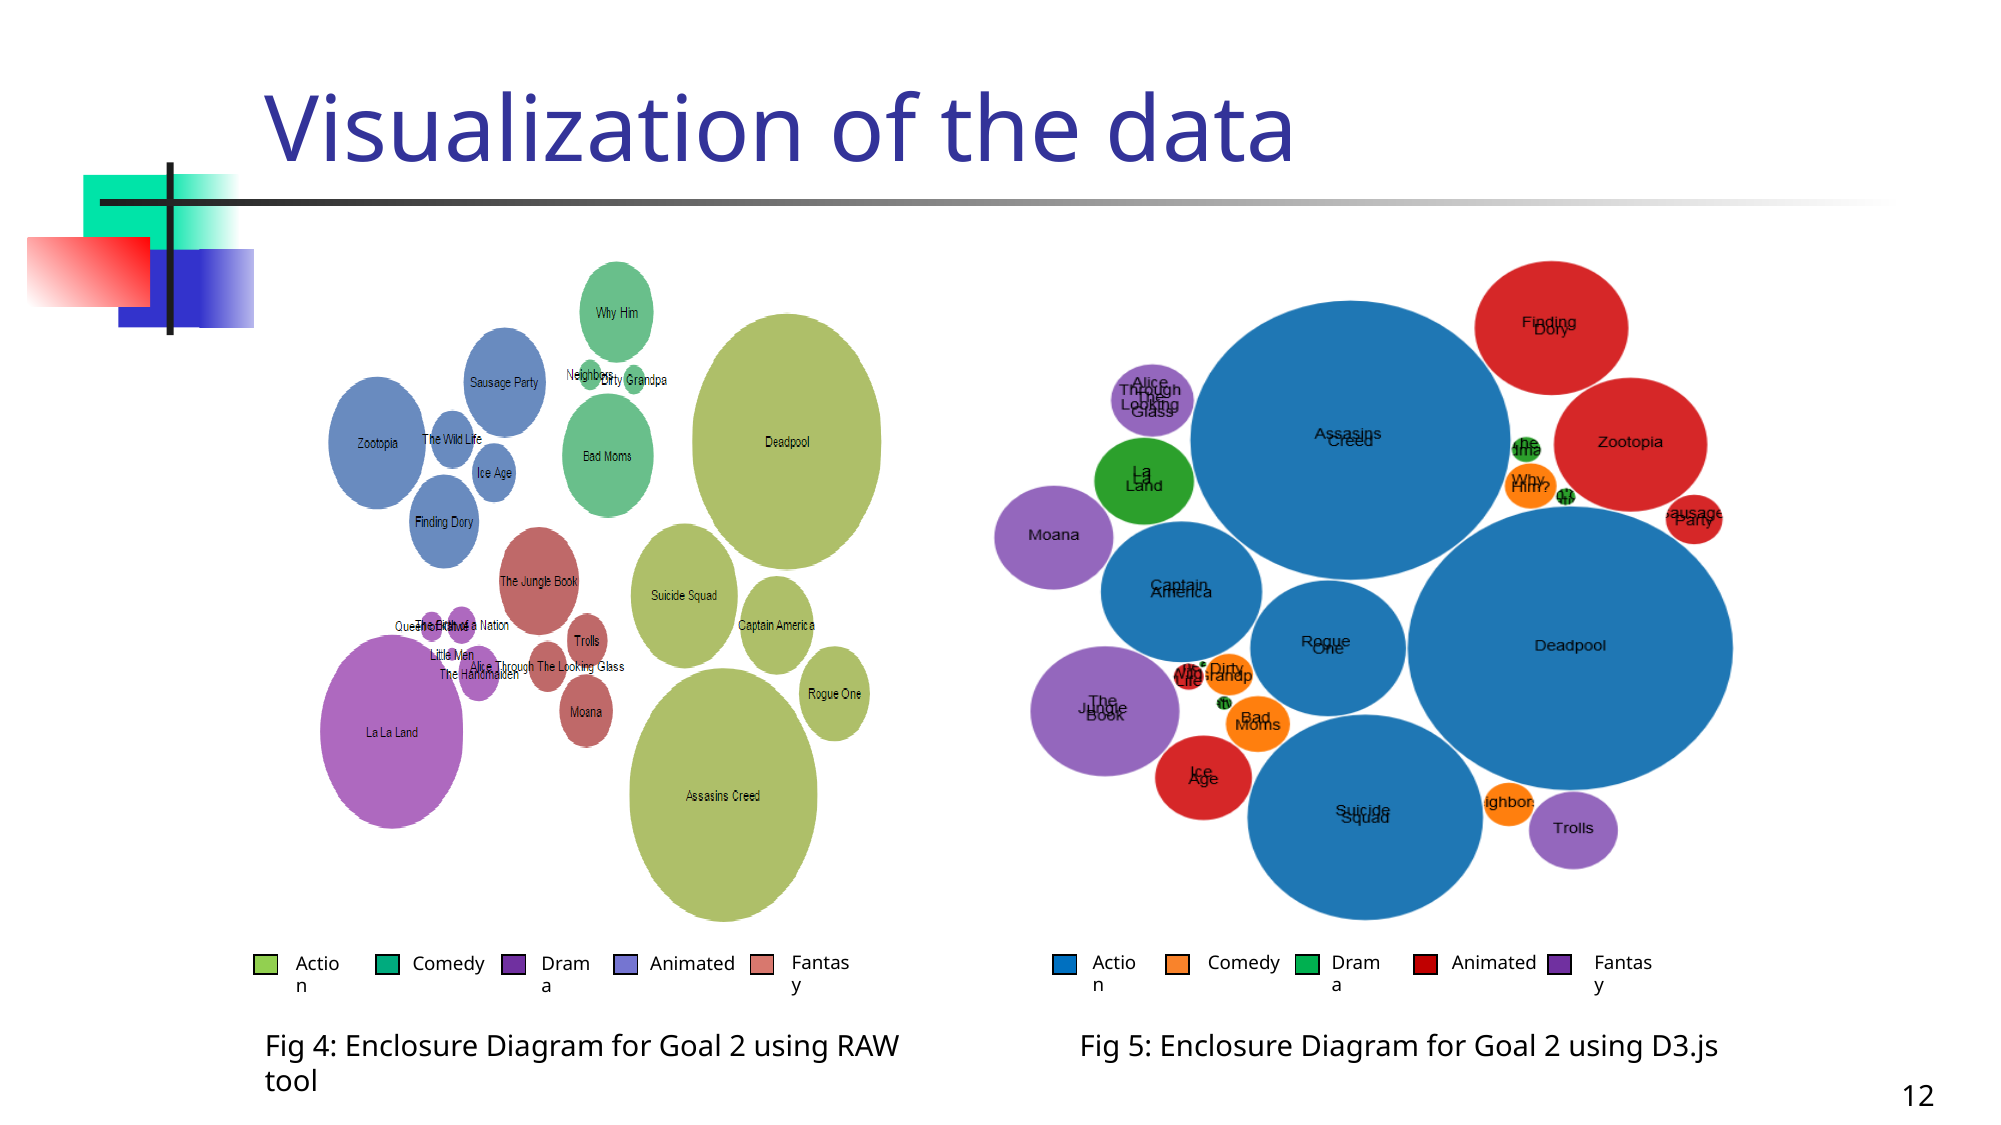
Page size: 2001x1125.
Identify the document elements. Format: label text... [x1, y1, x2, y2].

text_box Fig 4: Enclosure Diagram for Goal 2 using RAW tool [249, 1019, 957, 1105]
text_box [1547, 954, 1572, 974]
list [254, 220, 943, 925]
text_box Drama [526, 933, 615, 1004]
text_box Fig 5: Enclosure Diagram for Goal 2 using D3.js [1064, 1019, 1795, 1070]
text_box [254, 954, 278, 974]
text_box Animated [635, 933, 758, 982]
text_box [614, 954, 635, 974]
text_box Drama [1316, 933, 1405, 1003]
text_box [1053, 954, 1077, 974]
text_box Action [1077, 933, 1161, 1003]
text_box [1165, 954, 1190, 974]
text_box Comedy [1193, 933, 1297, 981]
text_box [1295, 954, 1316, 974]
text_box Fantasy [1579, 933, 1677, 1003]
text_box [502, 954, 526, 974]
slide_number 12 [1533, 1049, 1951, 1125]
text_box Fantasy [776, 933, 874, 1003]
text_box Comedy [397, 933, 502, 982]
text_box [1413, 954, 1437, 974]
title Visualization of the data [249, 0, 1955, 188]
text_box [750, 954, 774, 974]
picture [941, 252, 1795, 925]
text_box Action [281, 933, 364, 1004]
text_box Animated [1437, 933, 1560, 981]
text_box [376, 954, 397, 974]
